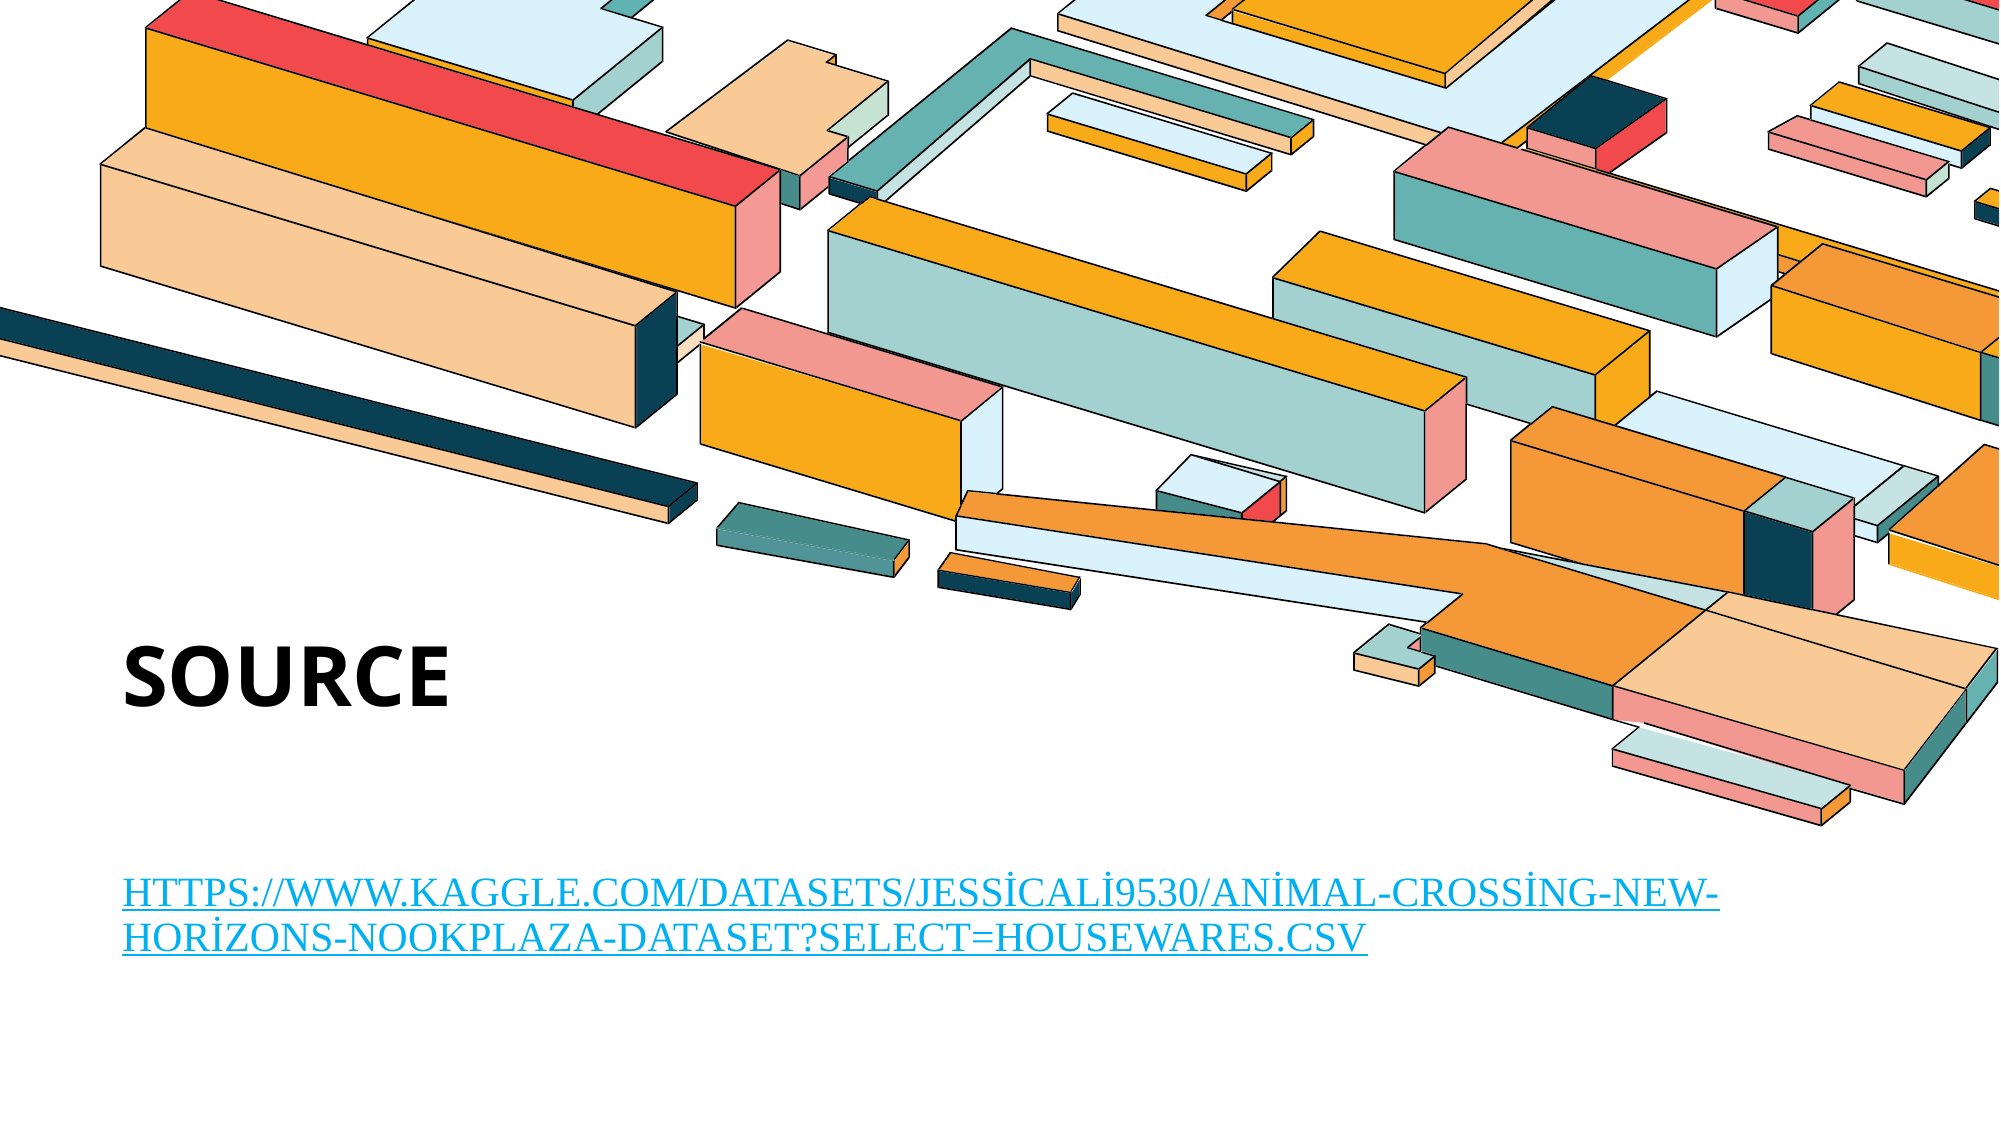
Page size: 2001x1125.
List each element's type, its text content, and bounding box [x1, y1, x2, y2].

title Source [107, 518, 1833, 732]
text_box https://www.kaggle.com/datasets/jessicali9530/animal-crossing-new-horizons-nookplaza-dataset?select=housewares.csv [107, 754, 1833, 968]
